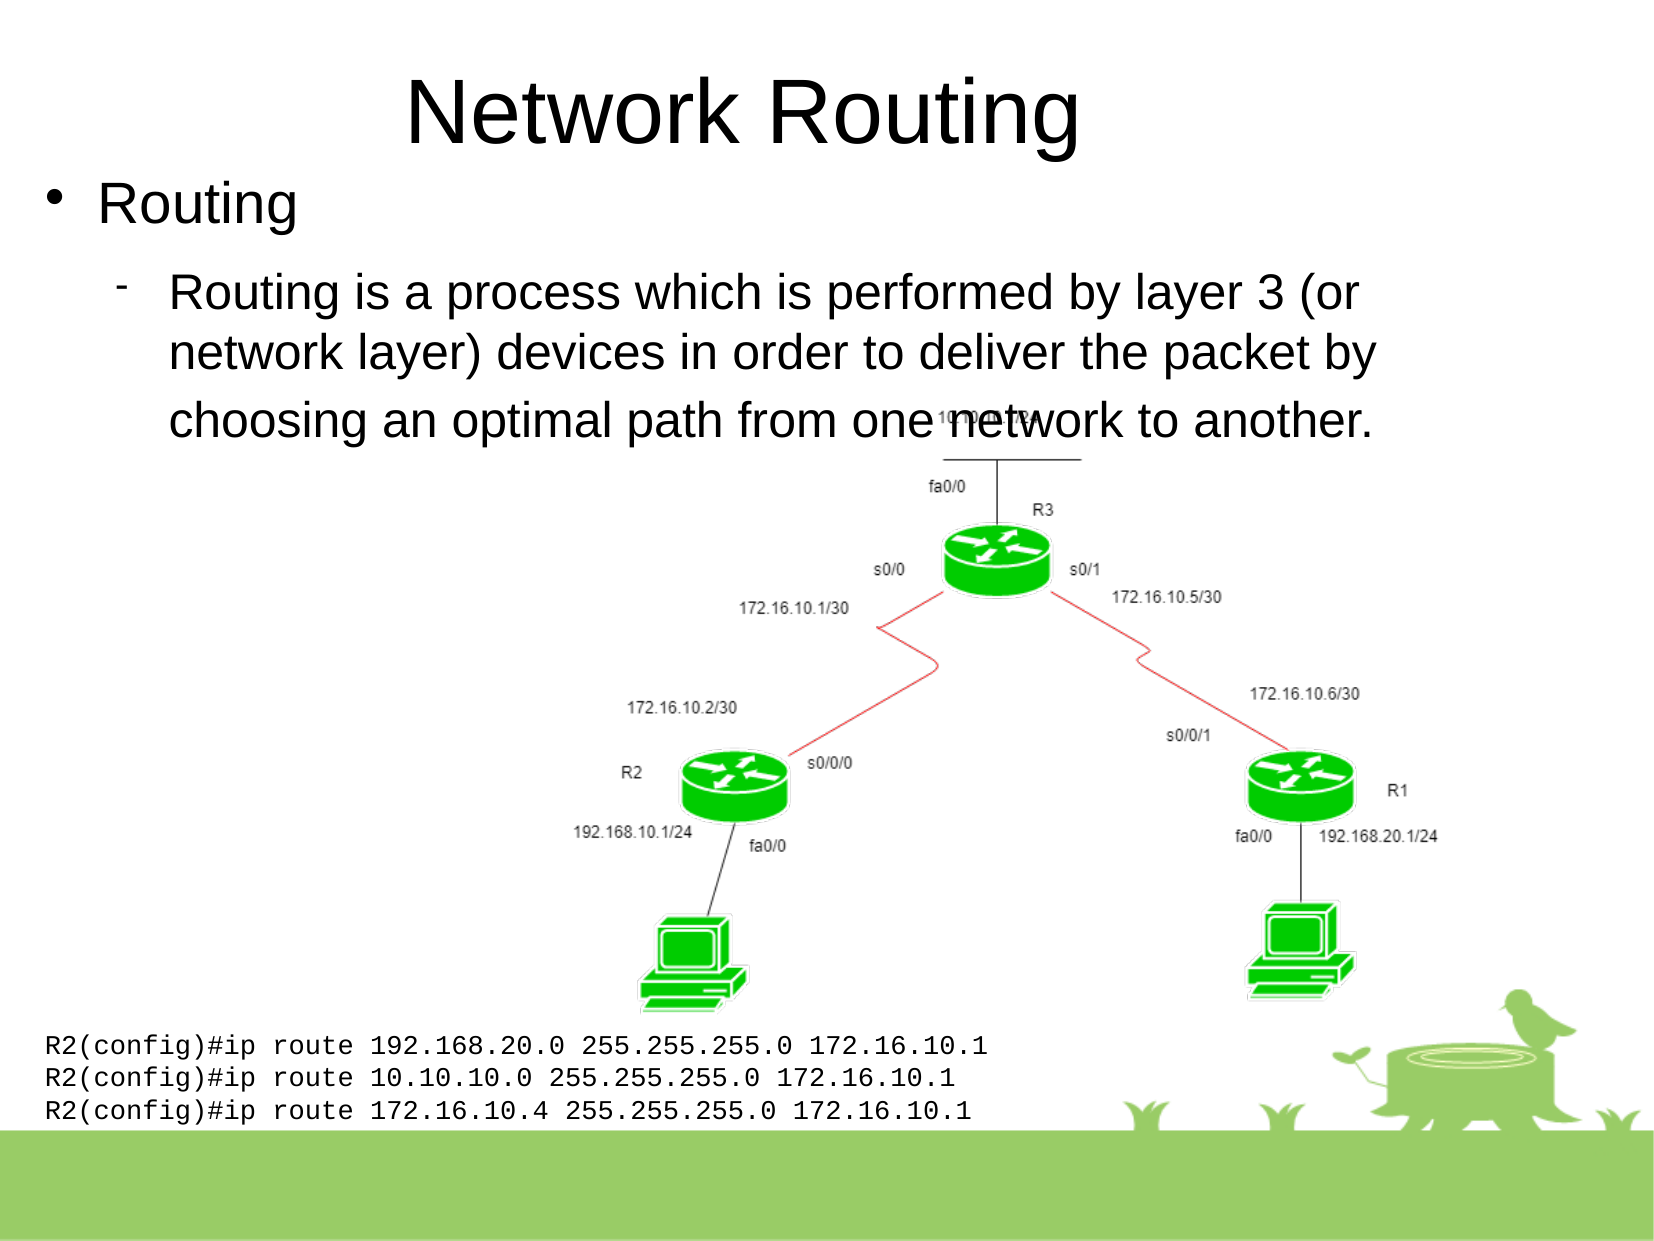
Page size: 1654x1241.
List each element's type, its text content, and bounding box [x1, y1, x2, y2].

text_box Network Routing [0, 2, 1488, 210]
text_box Routing Routing is a process which is performed by layer 3 (or network layer) devices in order to deliver the packet by choosing an optimal path from one network to another. [26, 165, 1515, 885]
picture [0, 0, 1654, 1241]
text_box R2(config)#ip route 192.168.20.0 255.255.255.0 172.16.10.1 R2(config)#ip route 10.10.10.0 255.255.255.0 172.16.10.1 R2(config)#ip route 172.16.10.4 255.255.255.0 172.16.10.1 [29, 1019, 1320, 1140]
